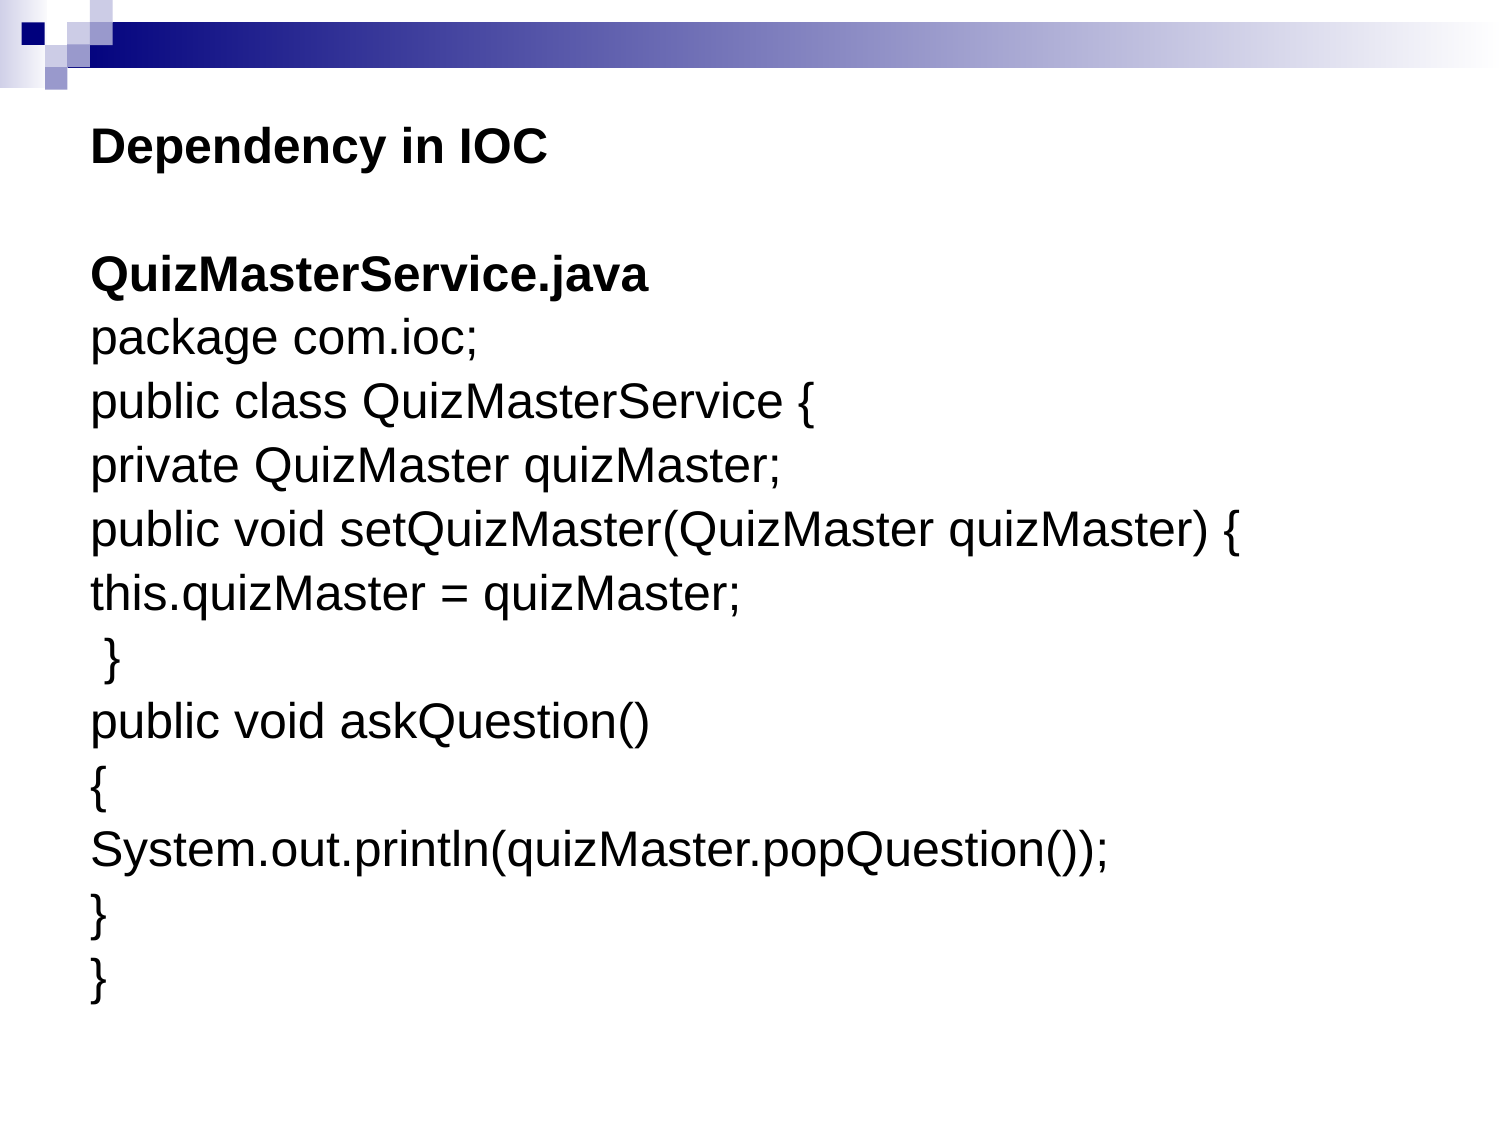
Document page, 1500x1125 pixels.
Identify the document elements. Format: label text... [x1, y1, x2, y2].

list Dependency in IOC QuizMasterService.java package com.ioc; public class QuizMasterService { private QuizMaster quizMaster; public void setQuizMaster(QuizMaster quizMaster) { this.quizMaster = quizMaster; } public void askQuestion() { System.out.println(quizMaster.popQuestion()); } } [75, 112, 1425, 963]
